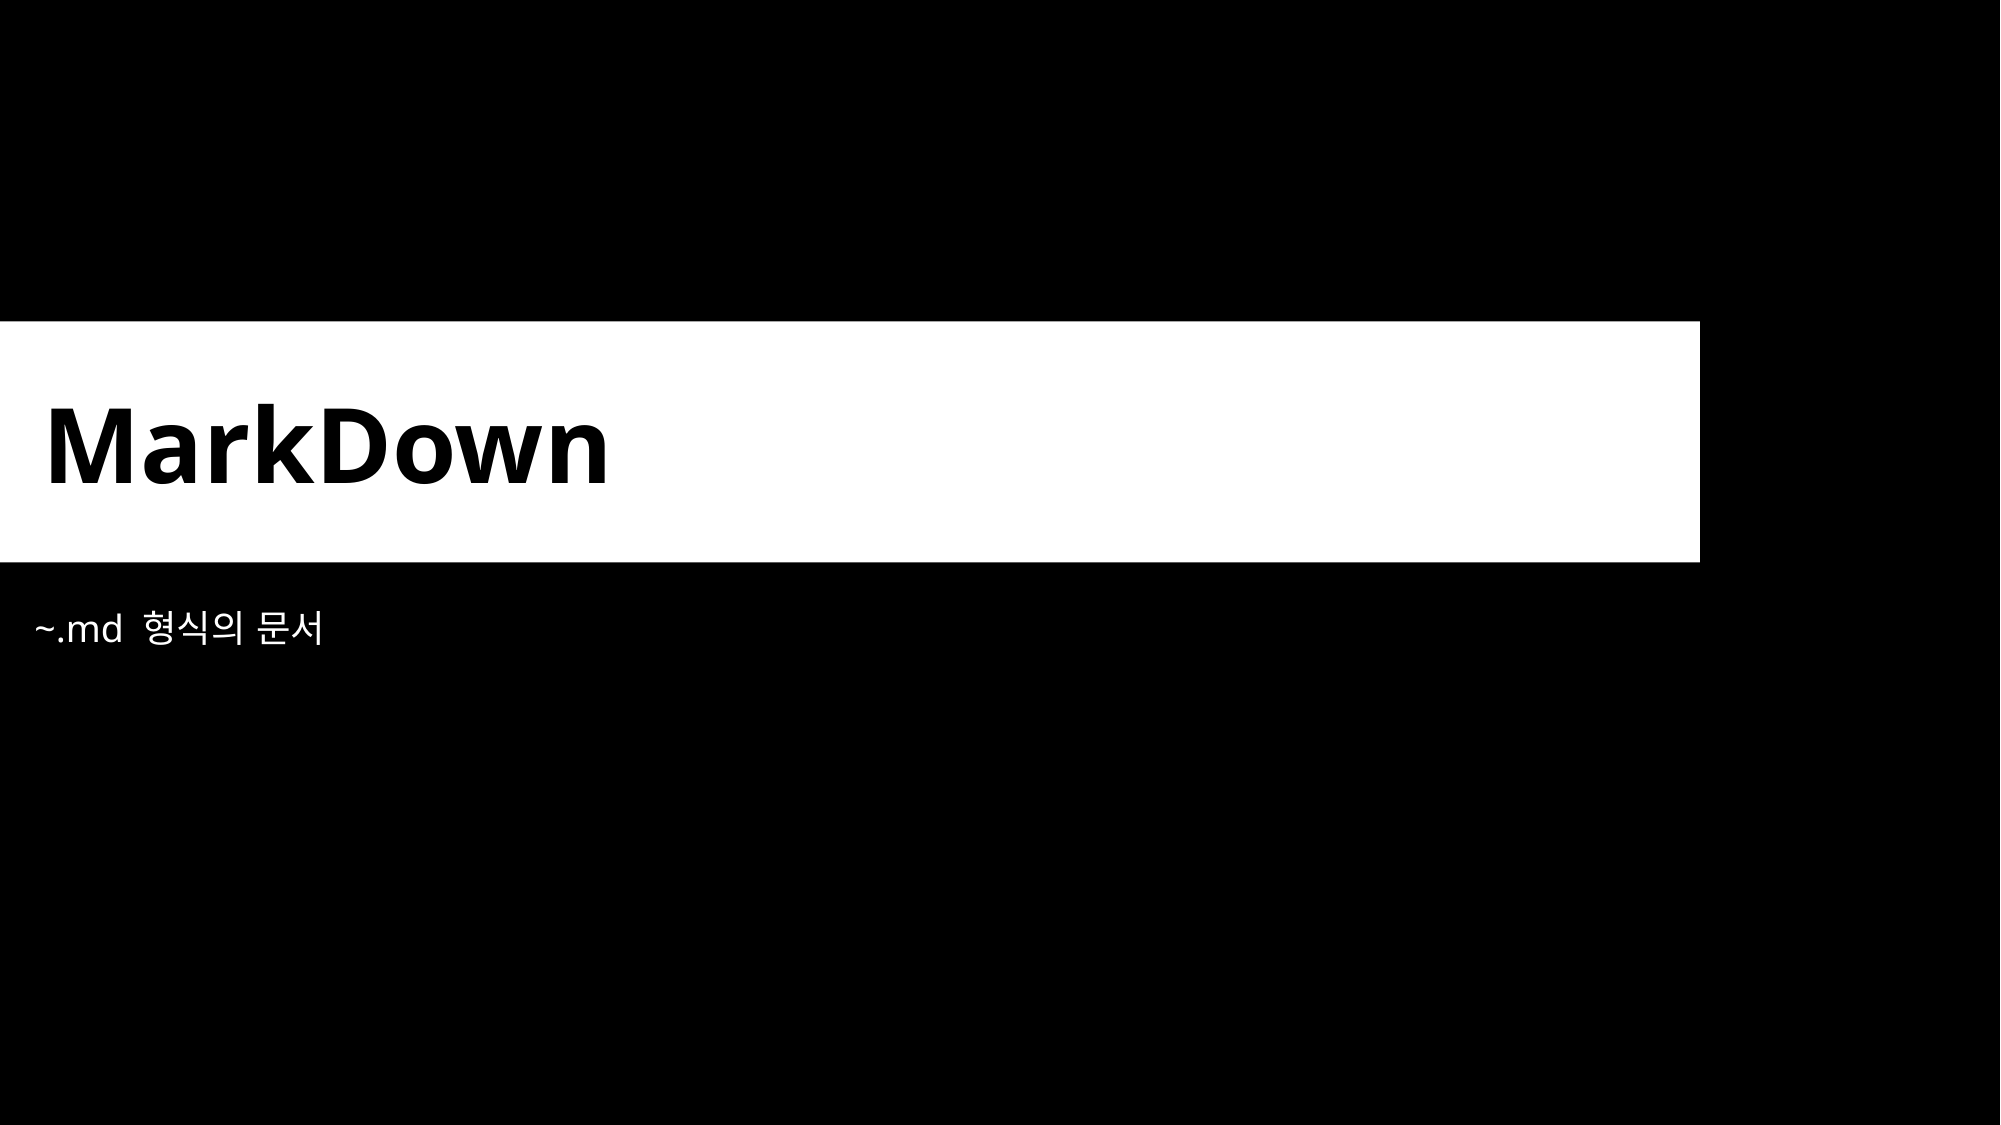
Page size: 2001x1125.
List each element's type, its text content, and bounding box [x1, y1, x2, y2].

text_box ~.md 형식의 문서 [19, 597, 1556, 658]
title MarkDown [0, 321, 1700, 563]
